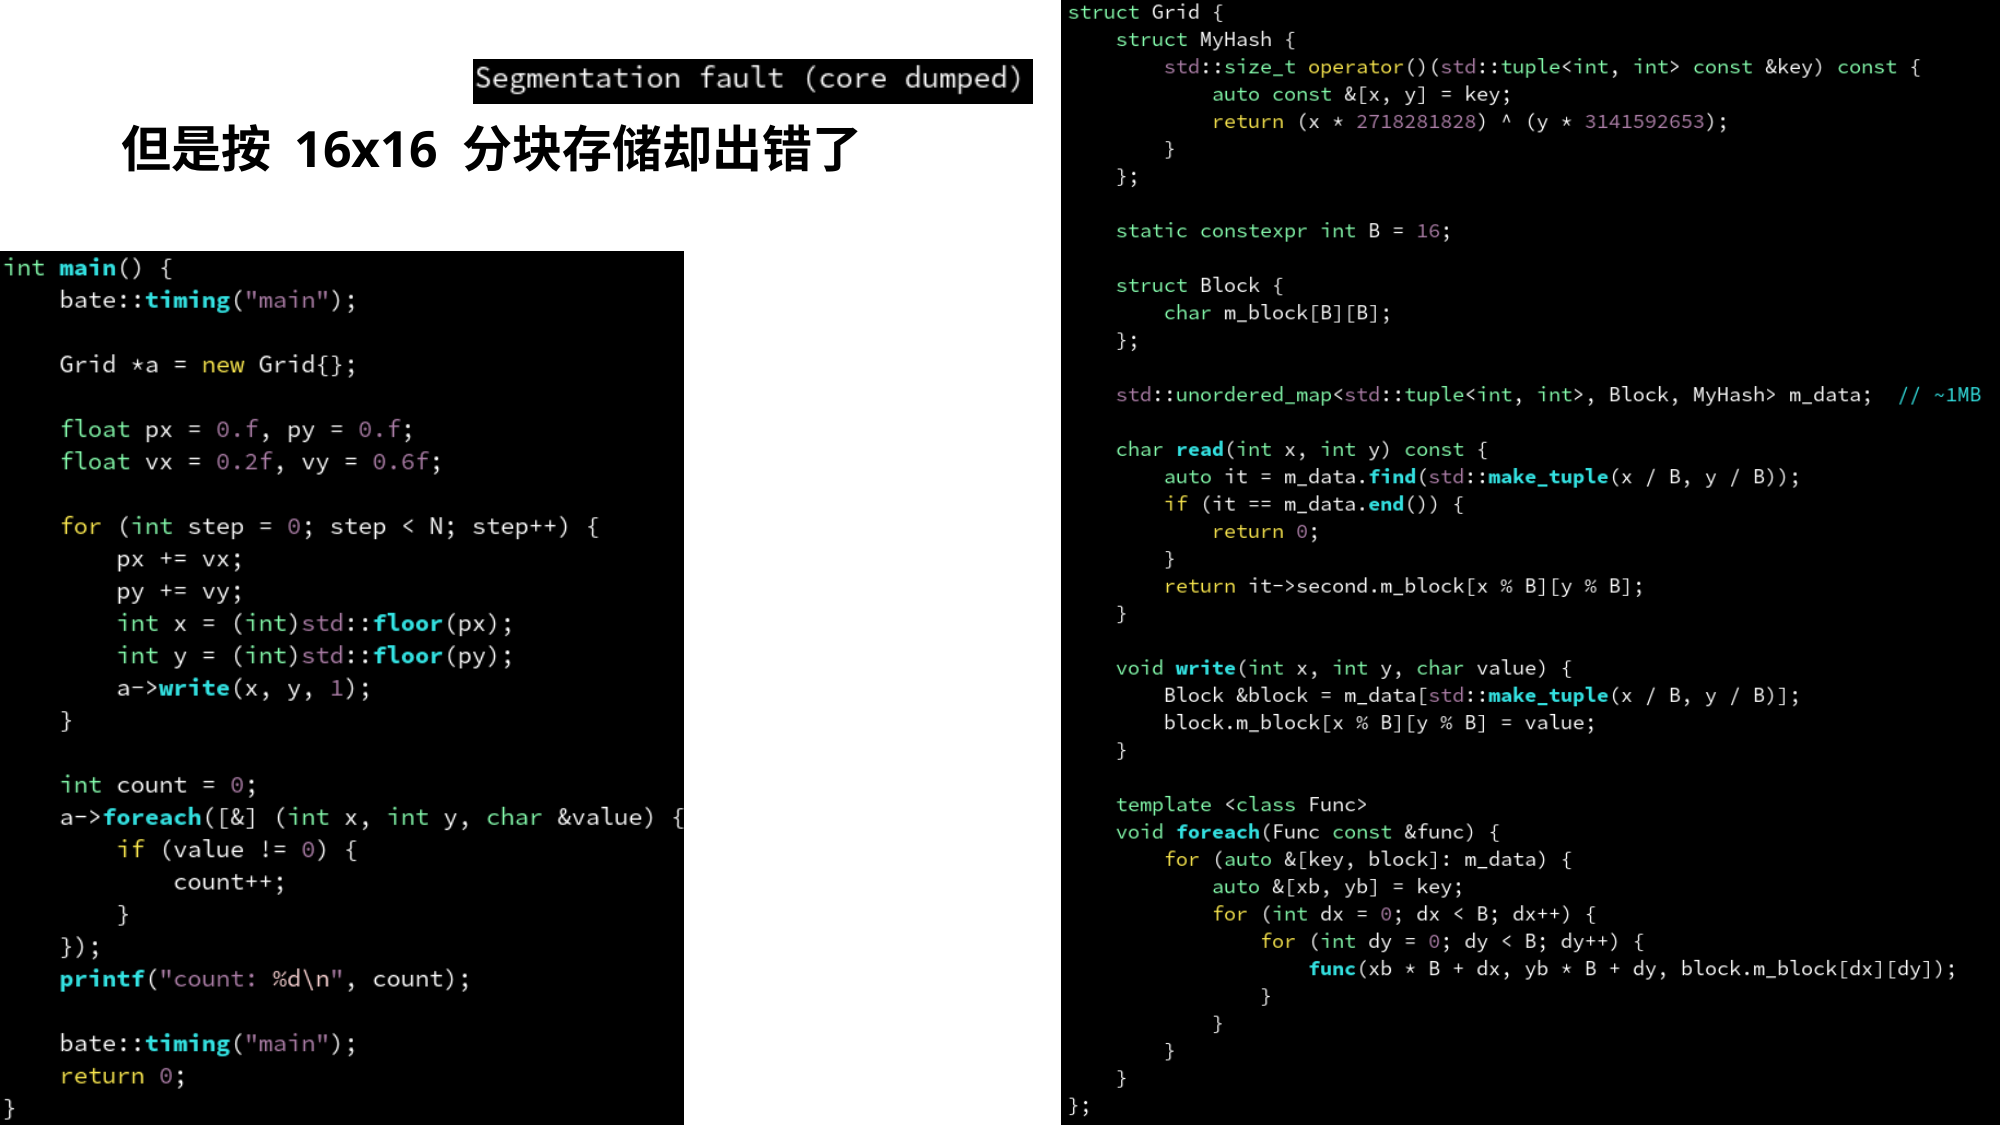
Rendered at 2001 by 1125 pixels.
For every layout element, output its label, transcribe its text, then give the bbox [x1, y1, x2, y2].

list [1061, 0, 2000, 1125]
picture [473, 59, 1033, 104]
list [0, 251, 684, 1125]
title 但是按 16x16 分块存储却出错了 [106, 42, 1061, 260]
